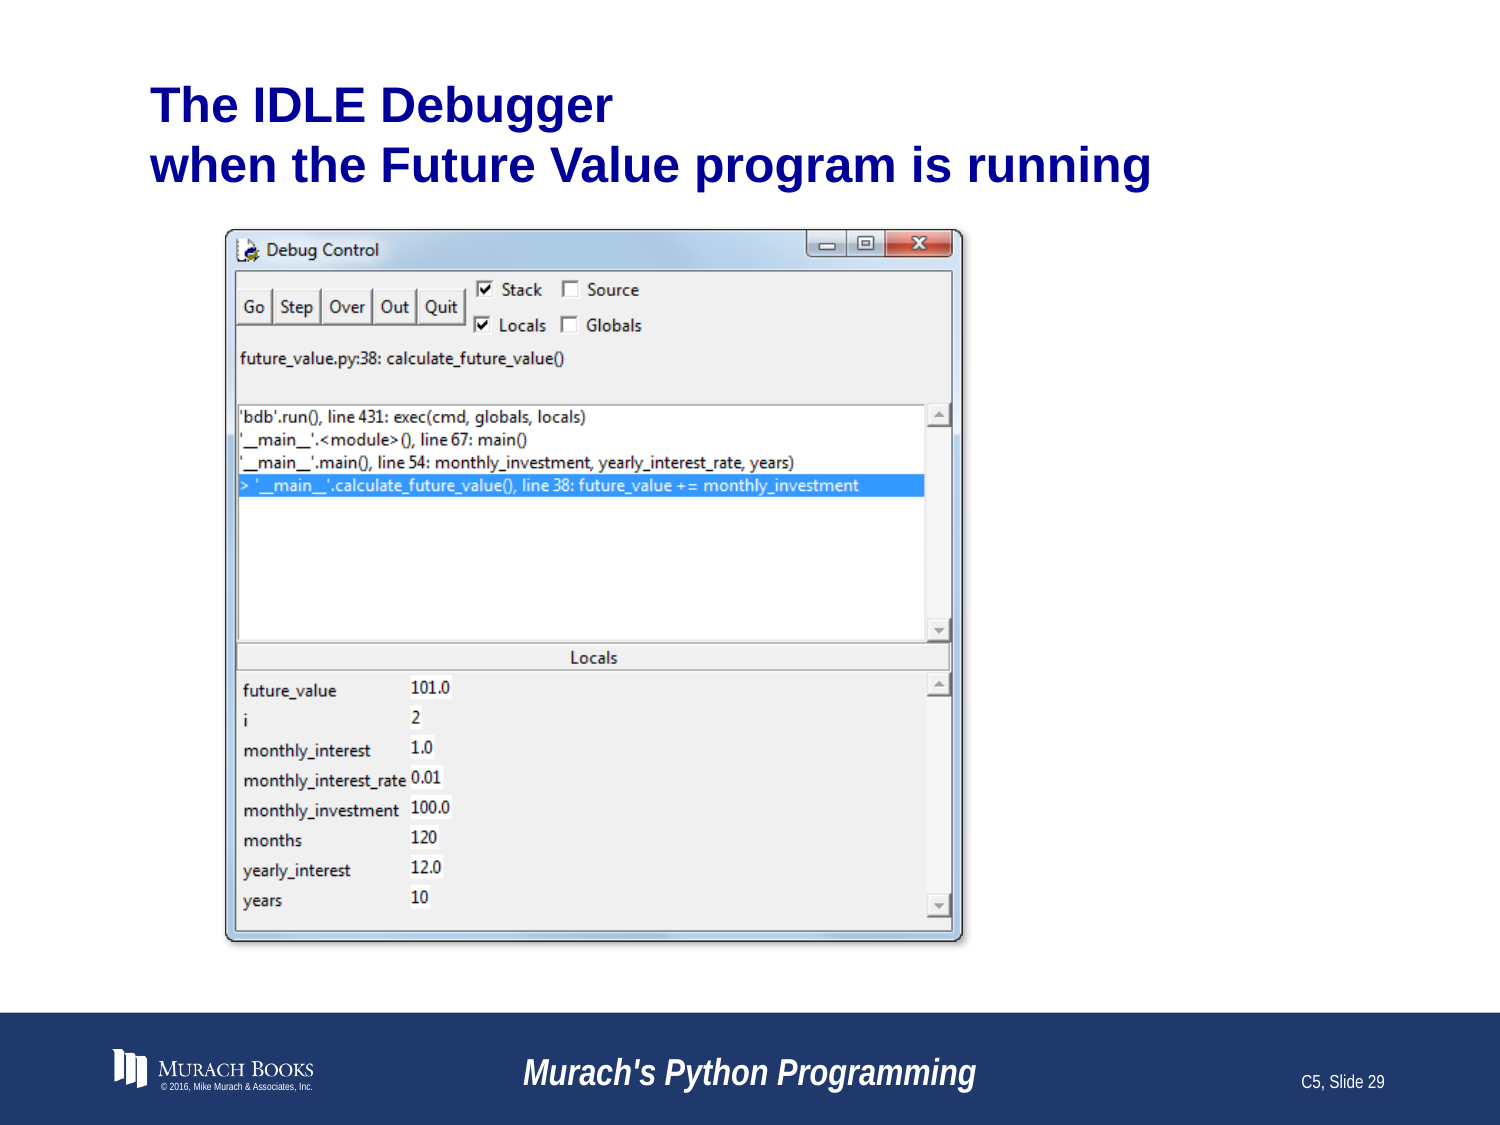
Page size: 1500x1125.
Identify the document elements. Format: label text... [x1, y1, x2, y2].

footer © 2016, Mike Murach & Associates, Inc. [12, 1025, 463, 1100]
slide_number C5, Slide 29 [1087, 1025, 1400, 1100]
slide_number Murach's Python Programming [463, 1025, 1050, 1100]
picture [224, 228, 963, 943]
title The IDLE Debugger when the Future Value program is running [150, 72, 1350, 194]
